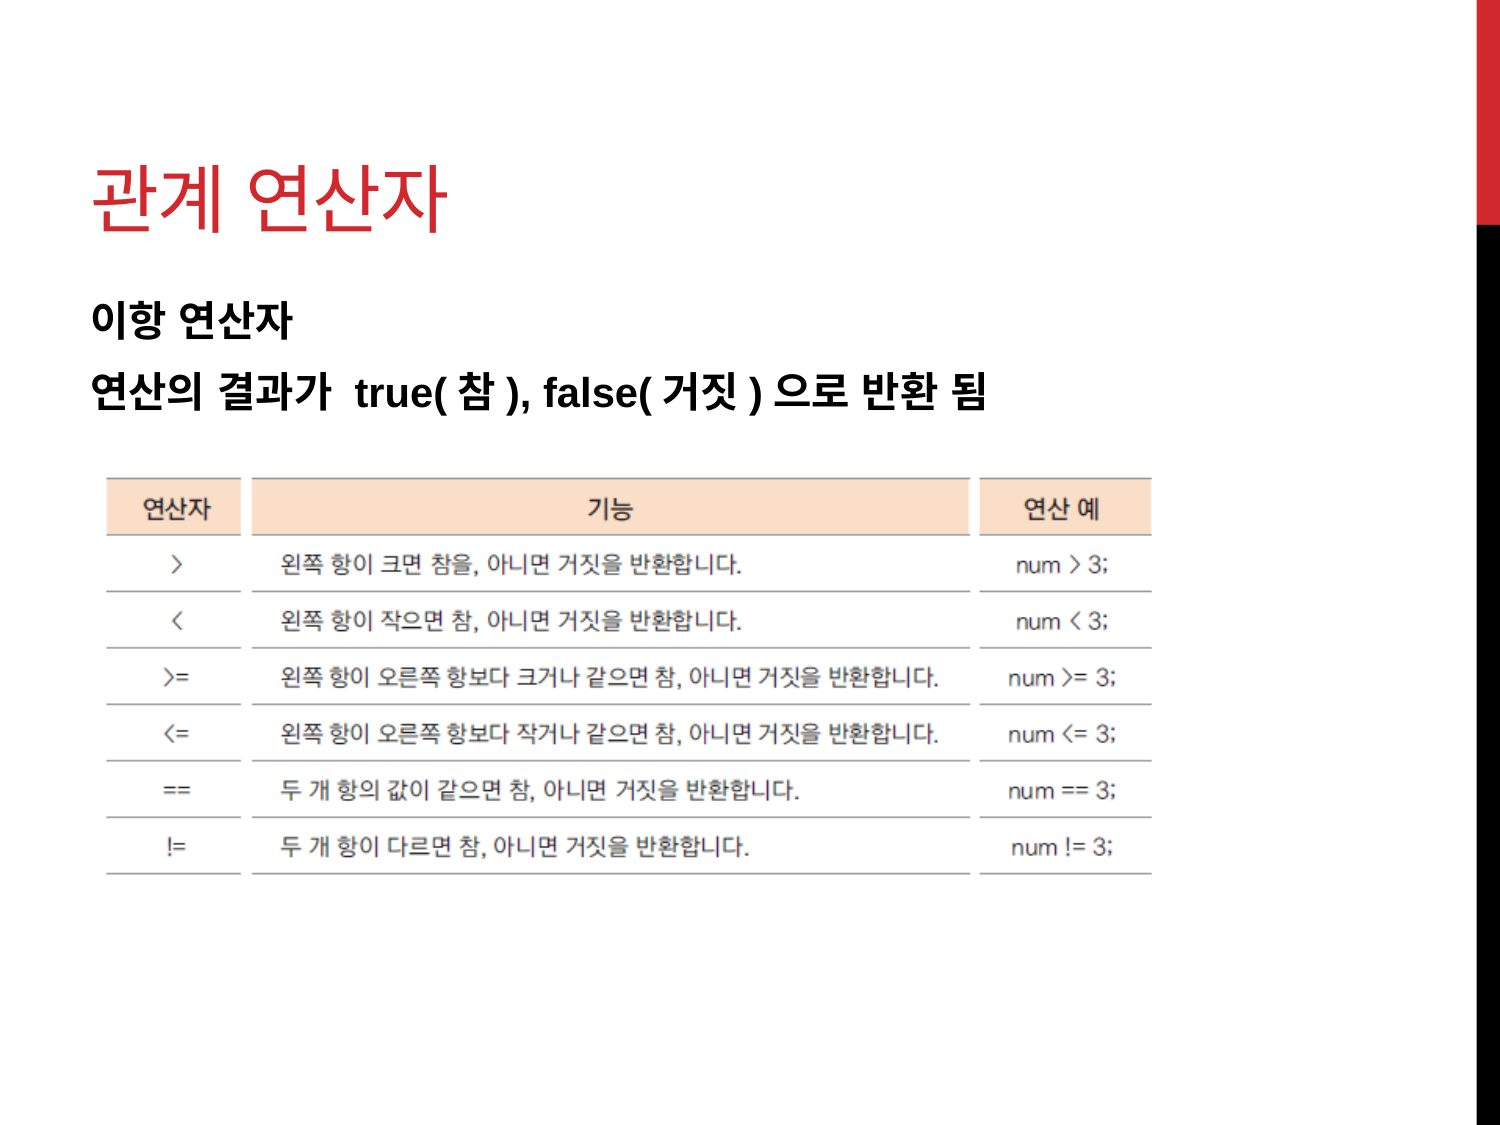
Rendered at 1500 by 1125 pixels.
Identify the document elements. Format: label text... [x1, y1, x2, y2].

title 관계 연산자 [75, 25, 1025, 250]
list 이항 연산자 연산의 결과가 true(참), false(거짓)으로 반환 됨 [75, 287, 1325, 1005]
picture [91, 467, 1188, 892]
